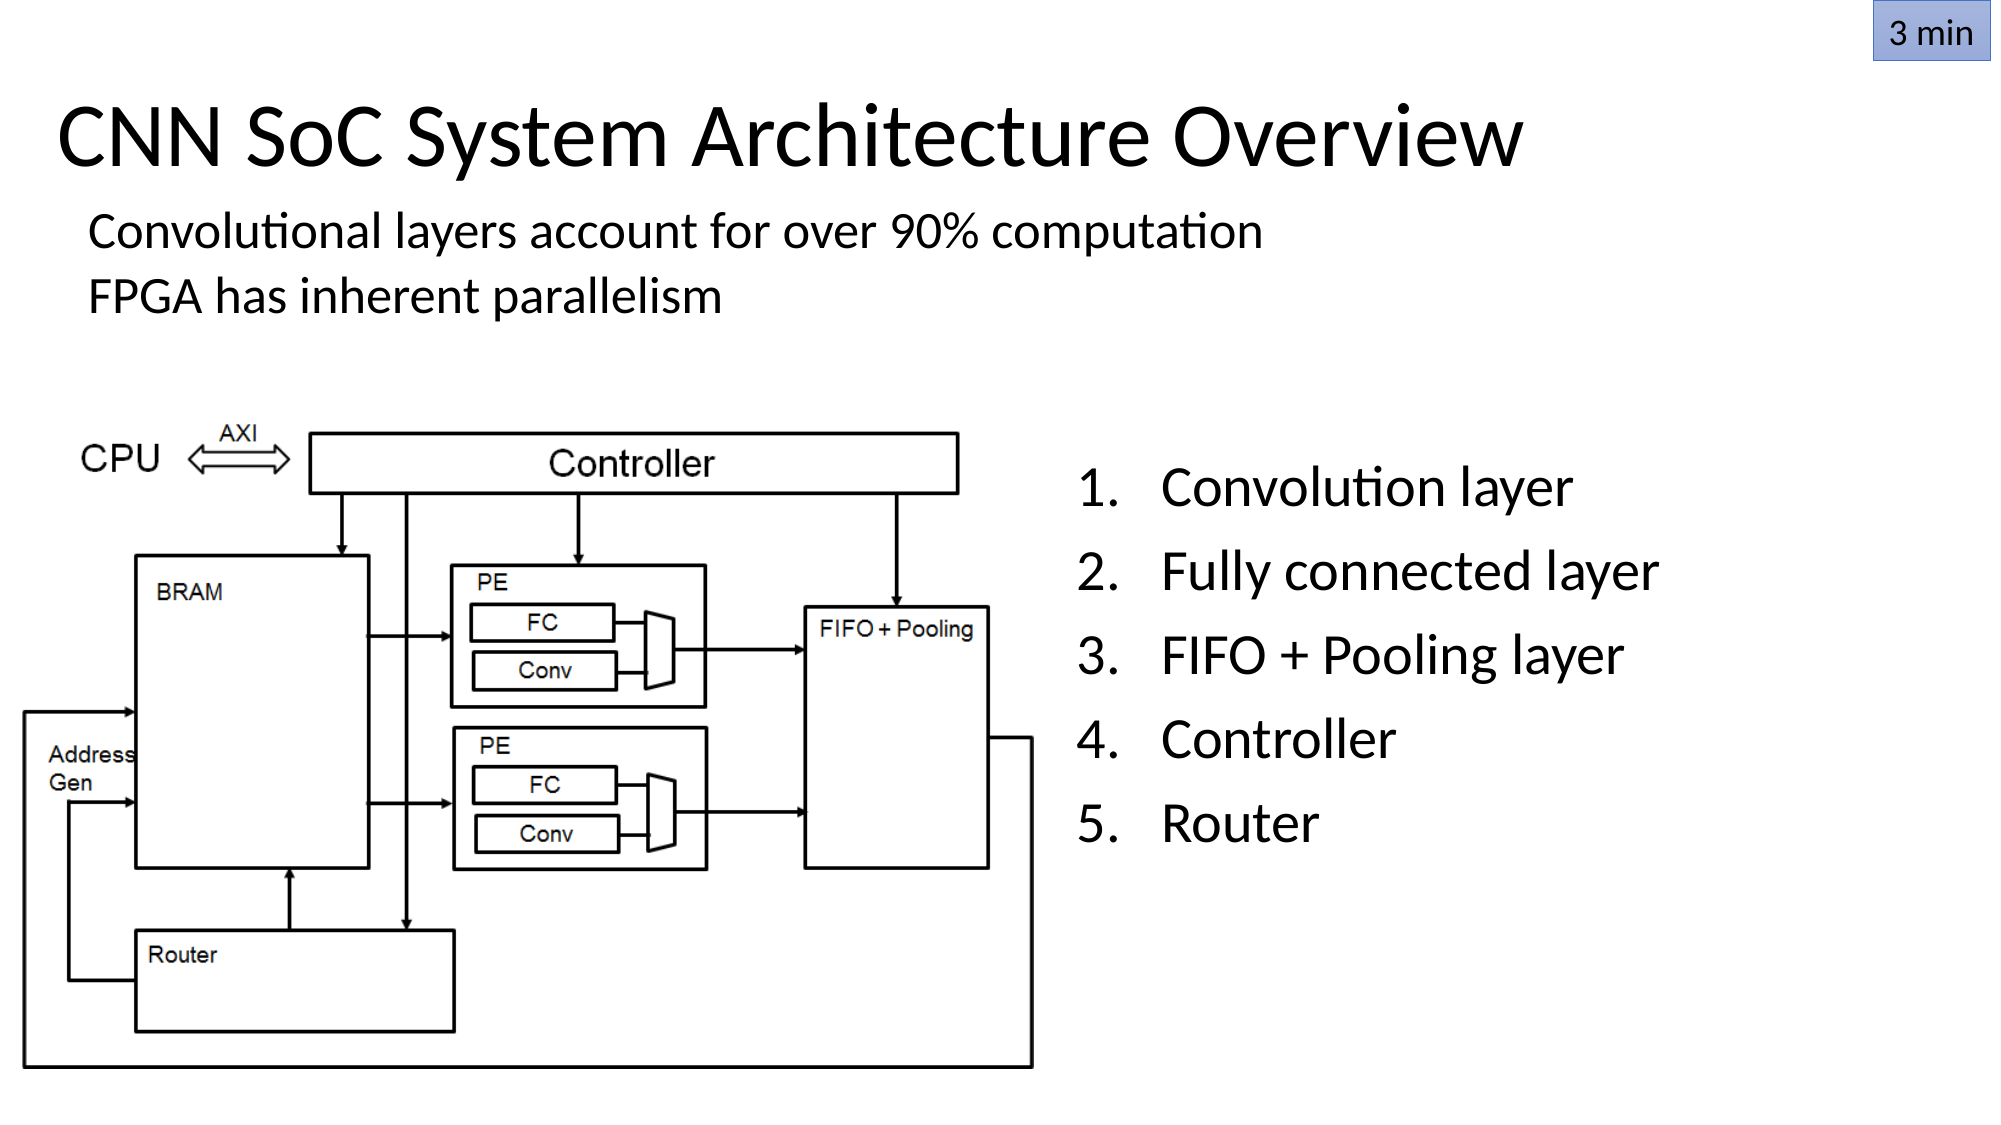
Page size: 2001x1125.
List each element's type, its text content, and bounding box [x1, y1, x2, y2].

picture [21, 411, 1035, 1069]
title CNN SoC System Architecture Overview [42, 27, 1768, 245]
text_box [1075, 334, 1908, 1014]
text_box Convolution layer Fully connected layer FIFO + Pooling layer Controller Router [1061, 334, 1894, 989]
text_box 3 min [1873, 0, 1991, 61]
text_box Convolutional layers account for over 90% computation FPGA has inherent parallelism [73, 205, 1943, 334]
